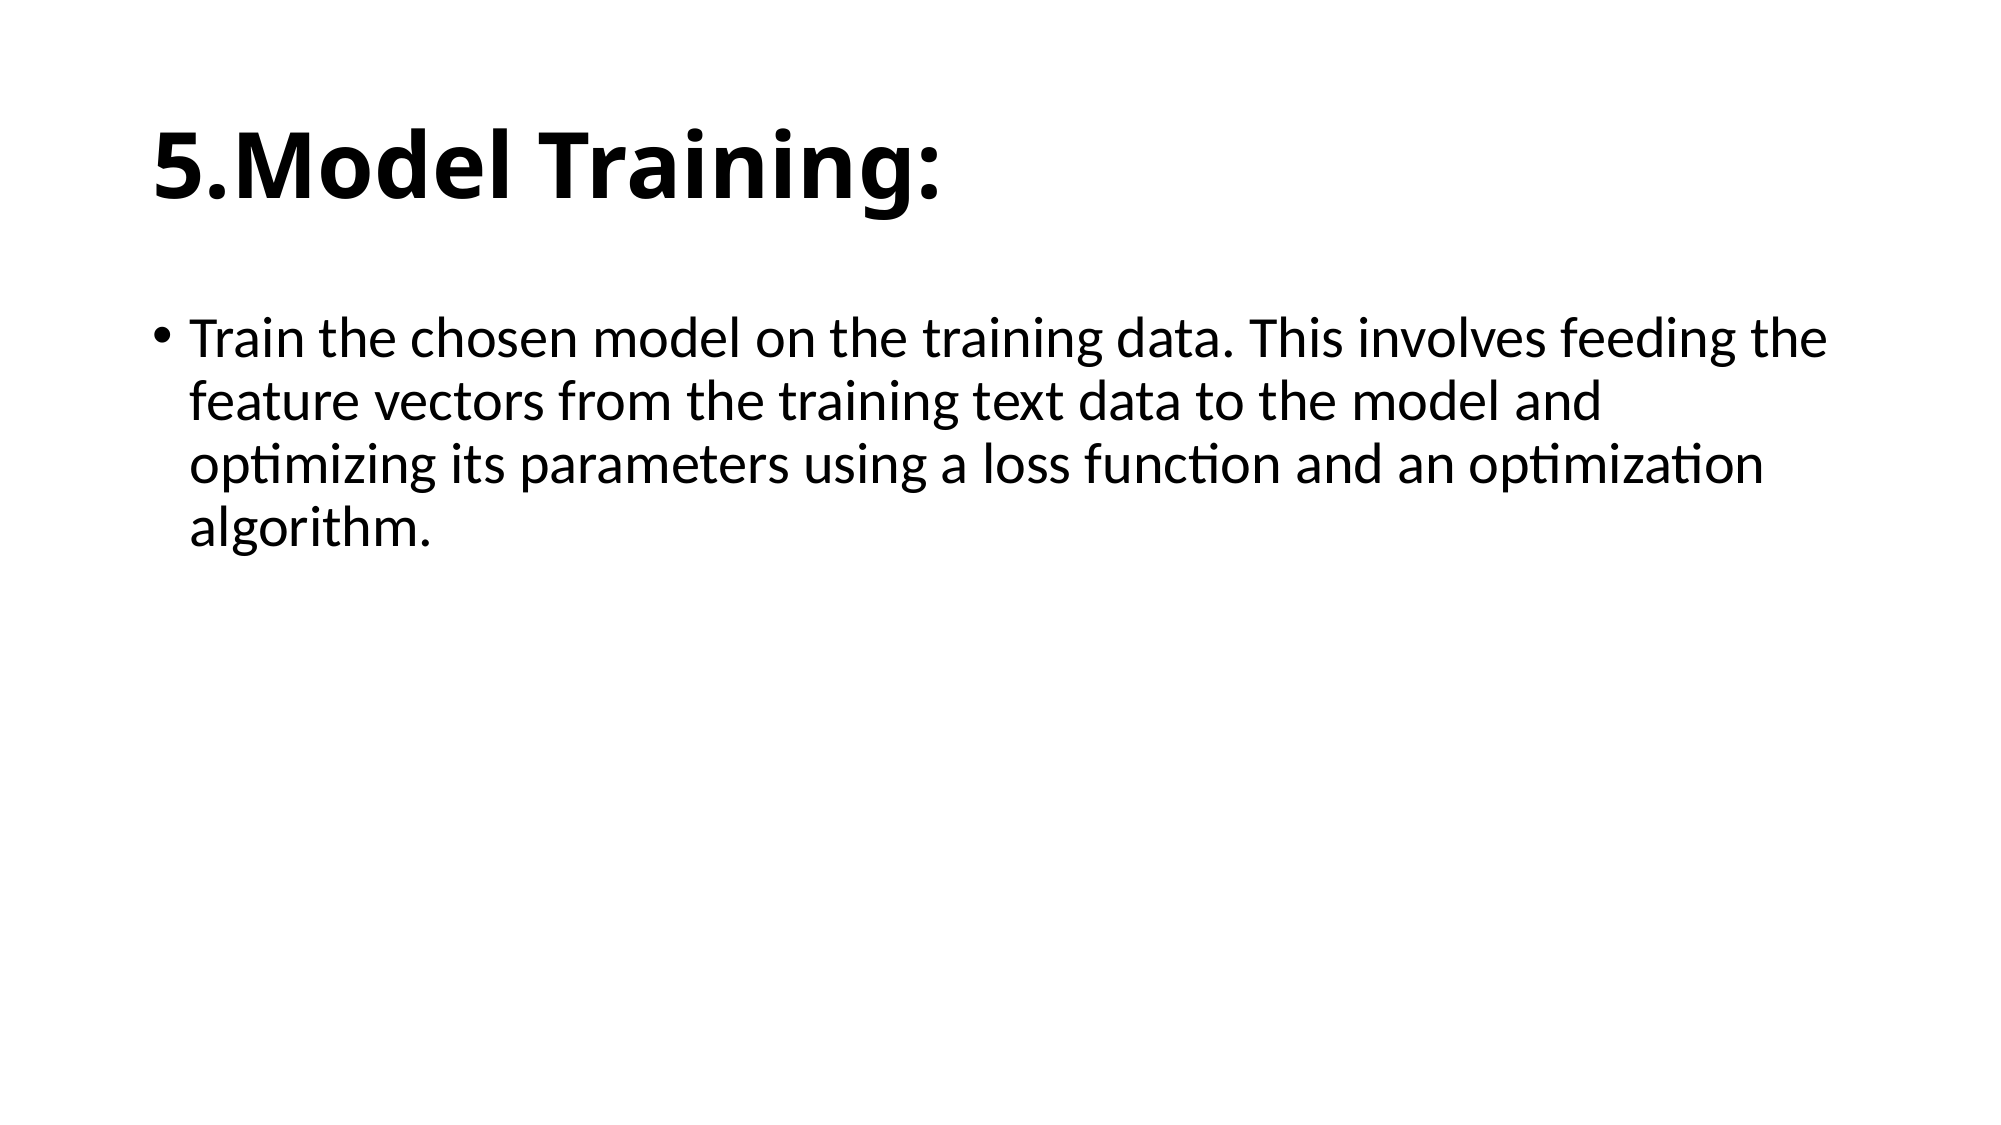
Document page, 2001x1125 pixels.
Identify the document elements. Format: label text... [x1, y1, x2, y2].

title 5.Model Training: [137, 59, 1863, 278]
list Train the chosen model on the training data. This involves feeding the feature vectors from the training text data to the model and optimizing its parameters using a loss function and an optimization algorithm. [137, 299, 1863, 1014]
